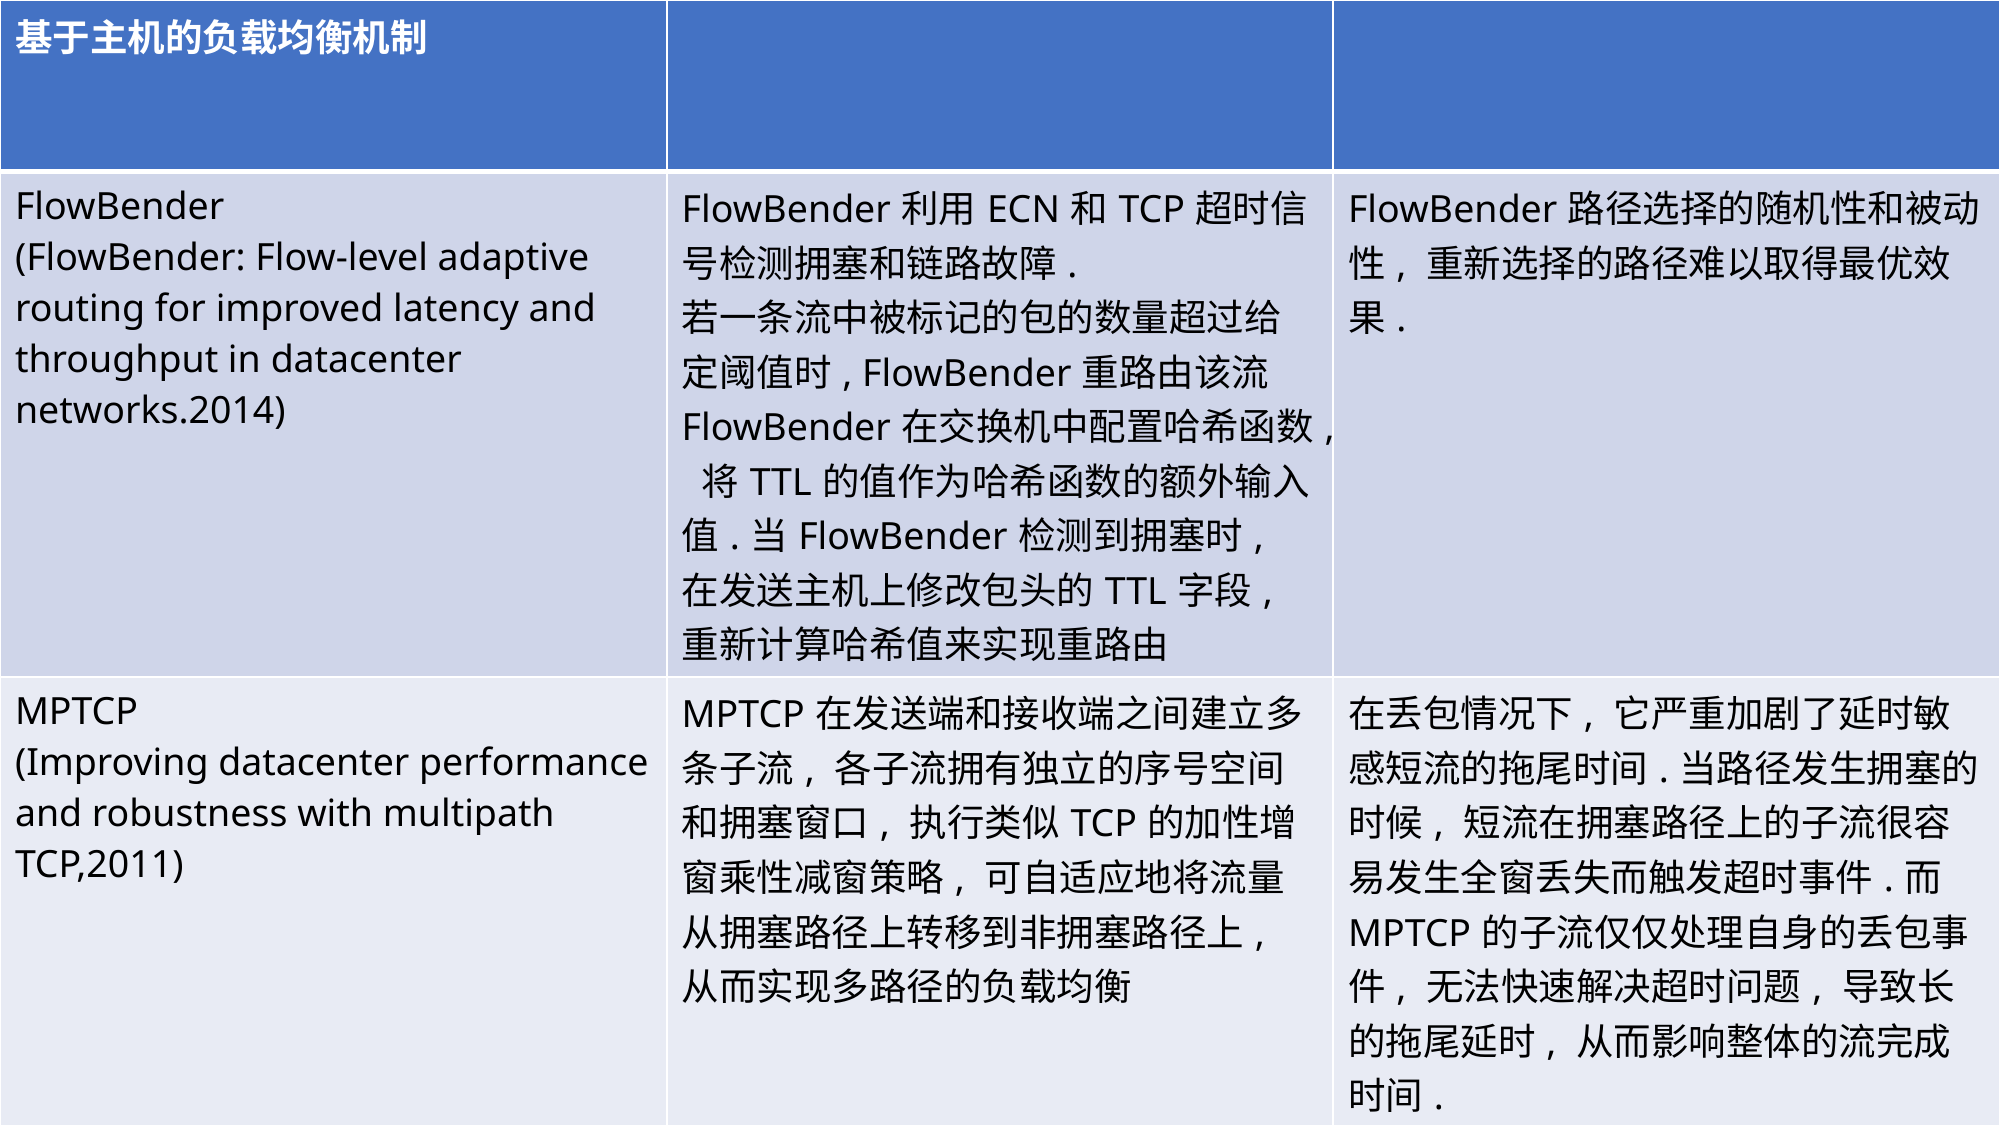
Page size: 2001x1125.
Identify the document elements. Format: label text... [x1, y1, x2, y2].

table_header [1334, 1, 1999, 169]
table_cell 在丢包情况下, 它严重加剧了延时敏感短流的拖尾时间.当路径发生拥塞的时候, 短流在拥塞路径上的子流很容易发生全窗丢失而触发超时事件.而MPTCP的子流仅仅处理自身的丢包事件, 无法快速解决超时问题, 导致长的拖尾延时, 从而影响整体的流完成时间. [1334, 678, 1999, 1125]
table_cell FlowBender路径选择的随机性和被动性, 重新选择的路径难以取得最优效果. [1334, 174, 1999, 676]
table_cell MPTCP (Improving datacenter performance and robustness with multipath TCP,2011) [1, 678, 666, 1125]
table_cell FlowBender (FlowBender: Flow-level adaptive routing for improved latency and throughput in datacenter networks.2014) [1, 174, 666, 676]
table_header [668, 1, 1332, 169]
table_cell FlowBender利用ECN和TCP超时信号检测拥塞和链路故障. 若一条流中被标记的包的数量超过给定阈值时, FlowBender重路由该流 FlowBender在交换机中配置哈希函数, 将TTL的值作为哈希函数的额外输入值.当FlowBender检测到拥塞时, 在发送主机上修改包头的TTL字段, 重新计算哈希值来实现重路由 [668, 174, 1332, 676]
table_header 基于主机的负载均衡机制 [1, 1, 666, 169]
table_cell MPTCP在发送端和接收端之间建立多条子流, 各子流拥有独立的序号空间和拥塞窗口, 执行类似TCP的加性增窗乘性减窗策略, 可自适应地将流量从拥塞路径上转移到非拥塞路径上, 从而实现多路径的负载均衡 [668, 678, 1332, 1125]
